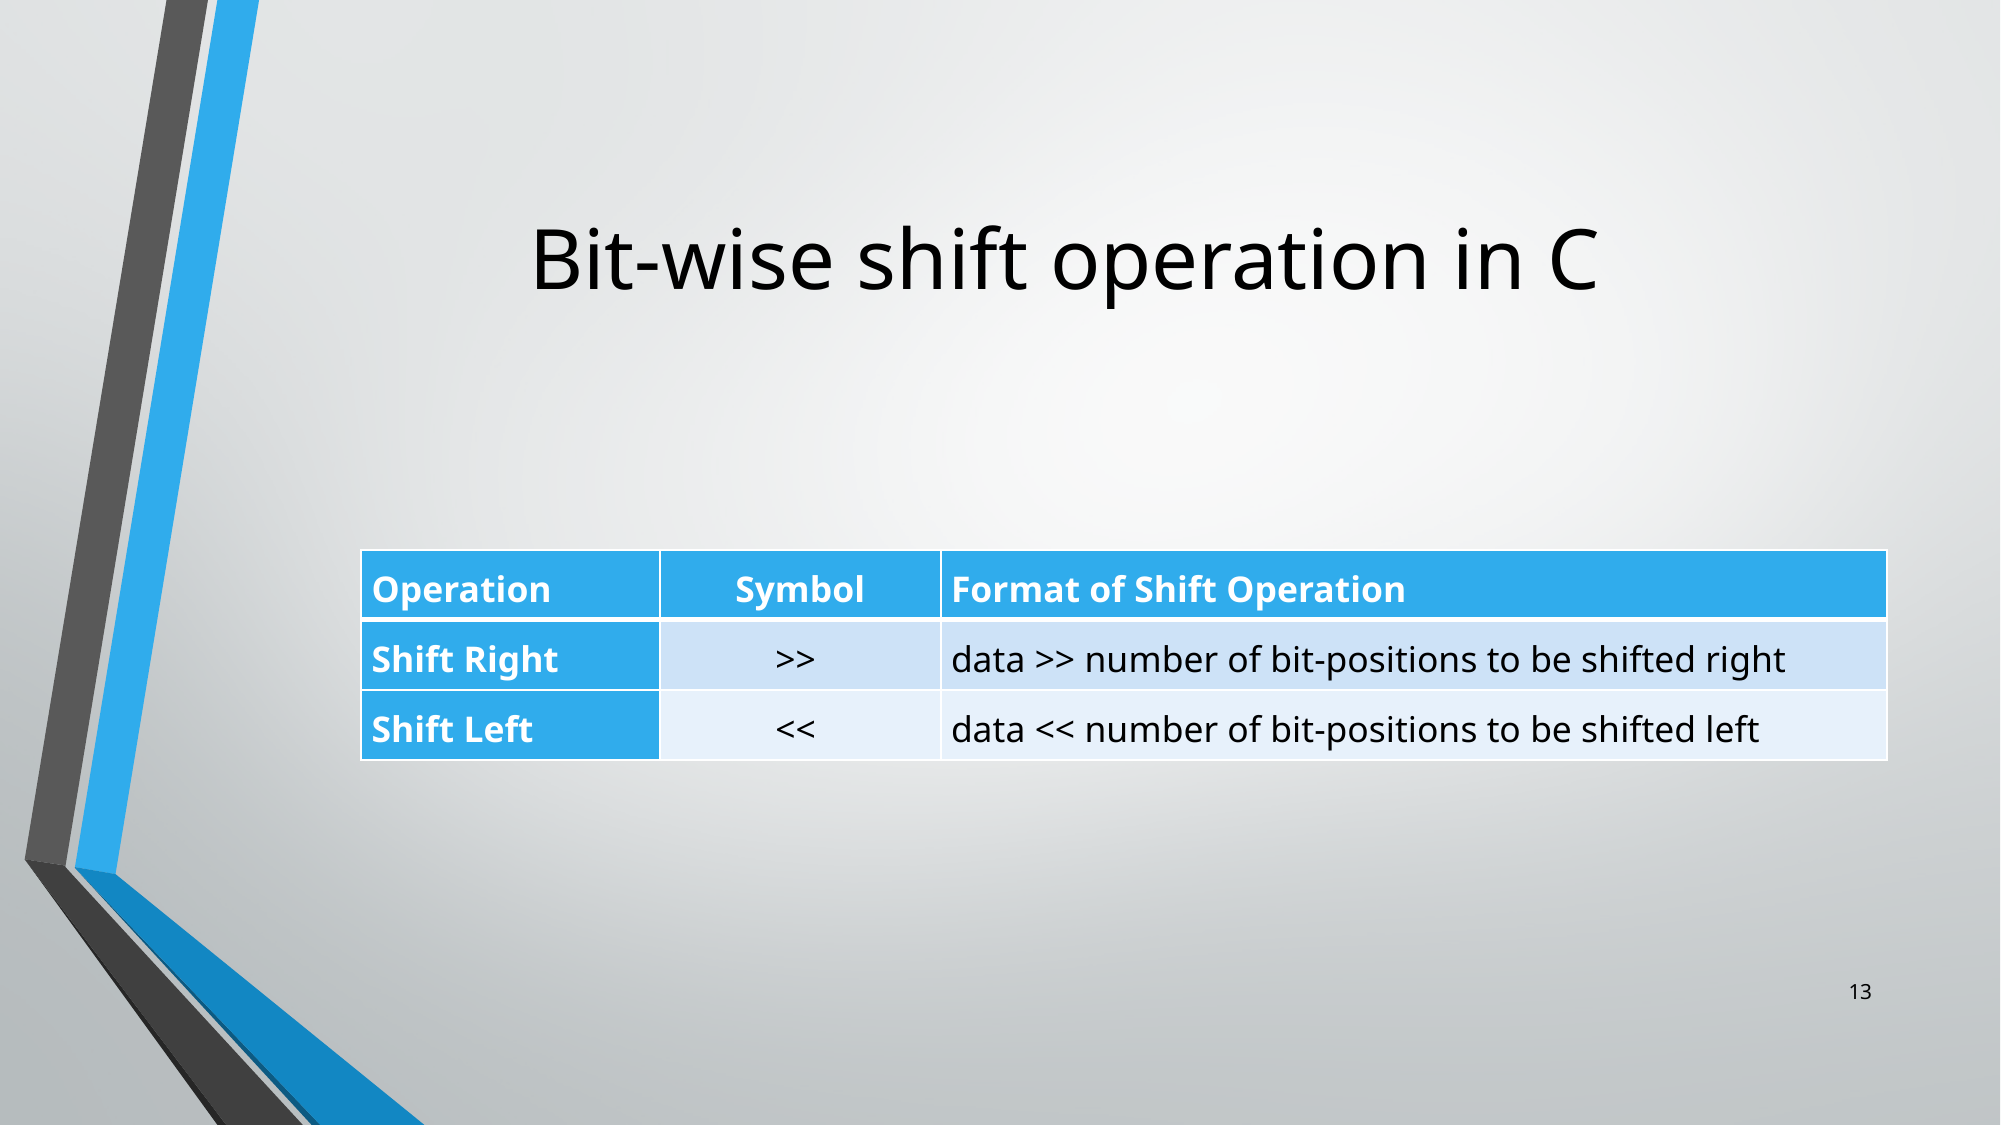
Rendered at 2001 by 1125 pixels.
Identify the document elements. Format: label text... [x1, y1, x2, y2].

table_cell >> [661, 622, 940, 689]
table_header Symbol [661, 551, 940, 617]
table_cell Shift Right [362, 622, 659, 689]
slide_number 13 [1796, 962, 1887, 1023]
table_cell << [661, 691, 940, 759]
table_cell data >> number of bit-positions to be shifted right [942, 622, 1886, 689]
title Bit-wise shift operation in C [243, 112, 1887, 400]
table_cell Shift Left [362, 691, 659, 759]
table_header Format of Shift Operation [942, 551, 1886, 617]
table_cell data << number of bit-positions to be shifted left [942, 691, 1886, 759]
table_header Operation [362, 551, 659, 617]
